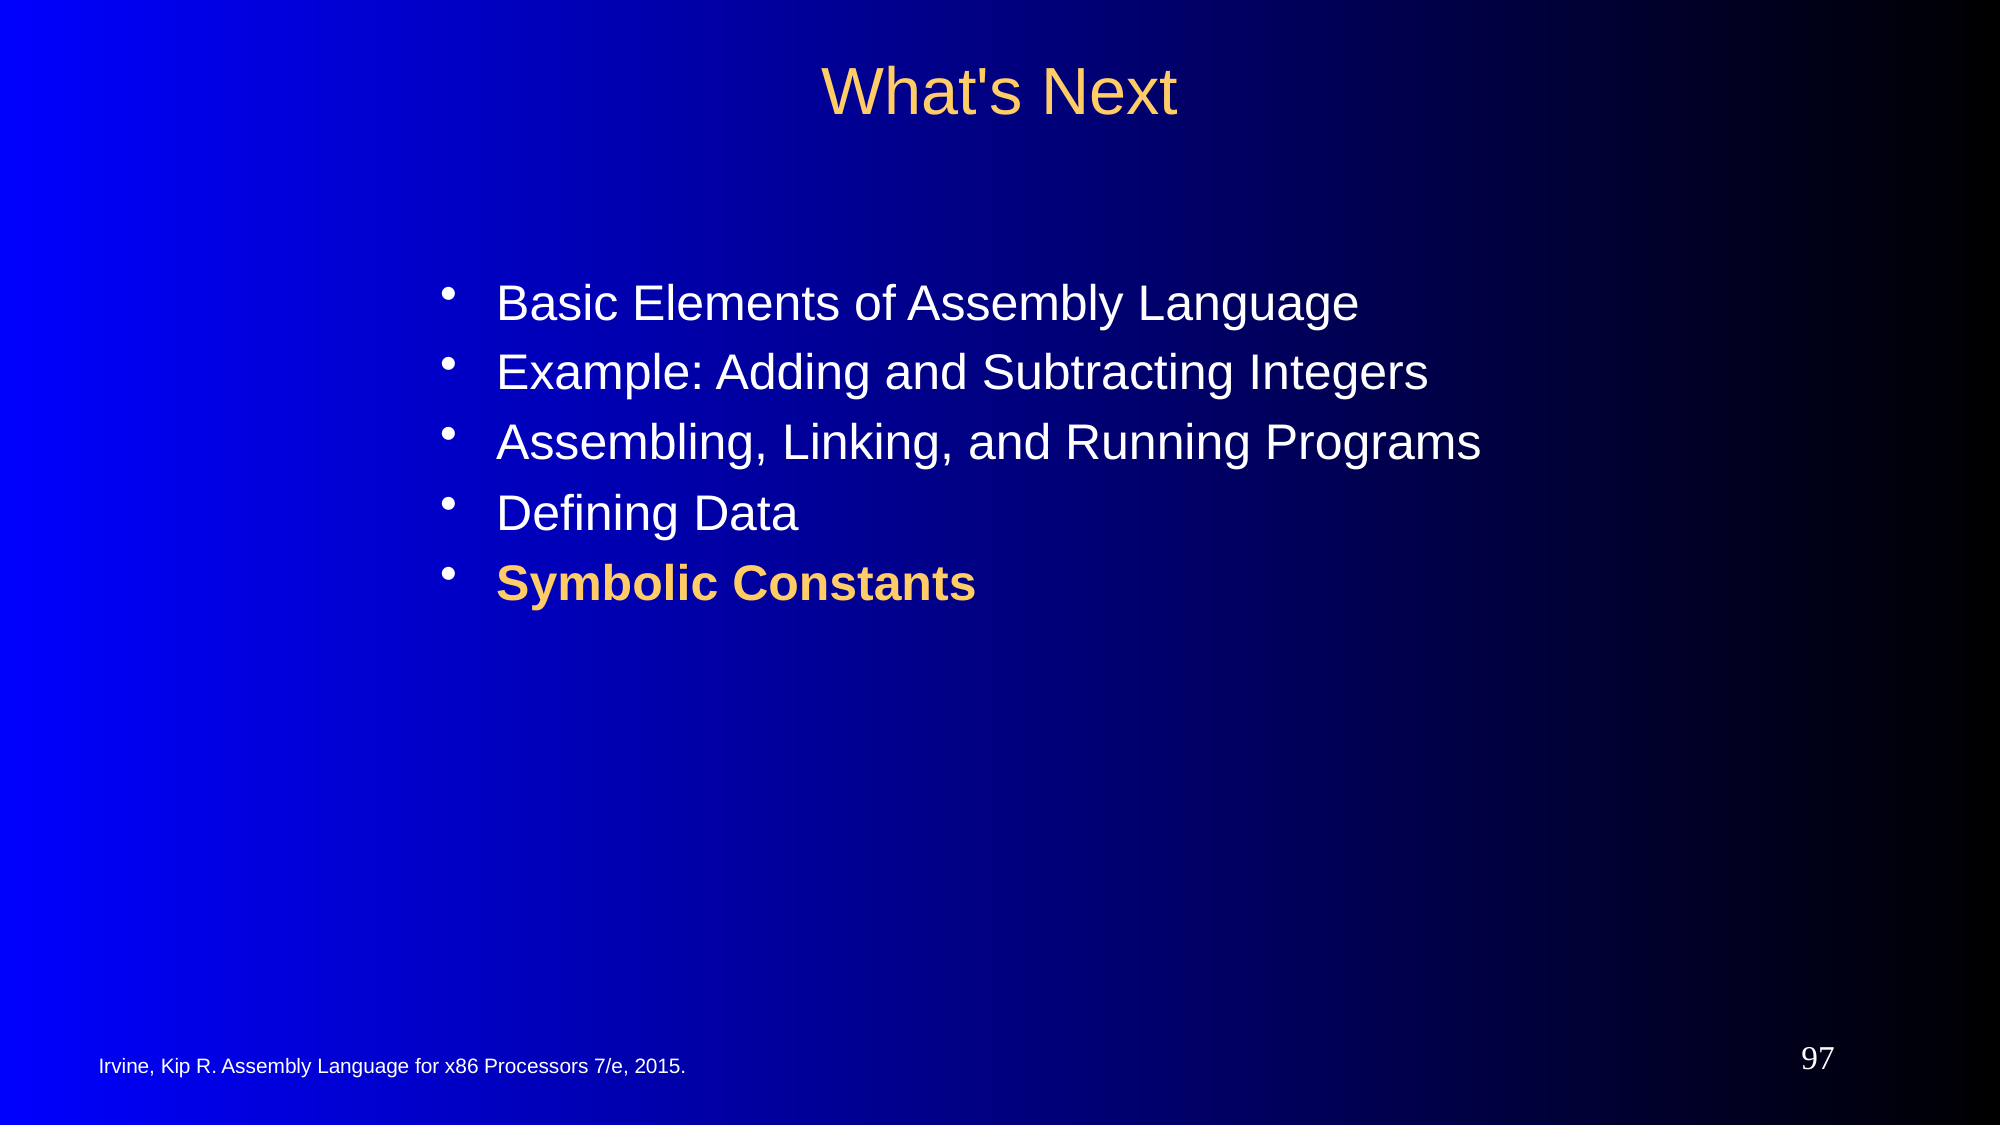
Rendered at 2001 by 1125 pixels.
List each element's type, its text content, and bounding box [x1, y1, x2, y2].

footer Irvine, Kip R. Assembly Language for x86 Processors 7/e, 2015. [83, 1040, 1034, 1091]
list Basic Elements of Assembly Language Example: Adding and Subtracting Integers Assembling, Linking, and Running Programs Defining Data Symbolic Constants [425, 262, 1588, 800]
title What's Next [150, 37, 1850, 138]
slide_number 97 [1633, 1025, 1850, 1088]
